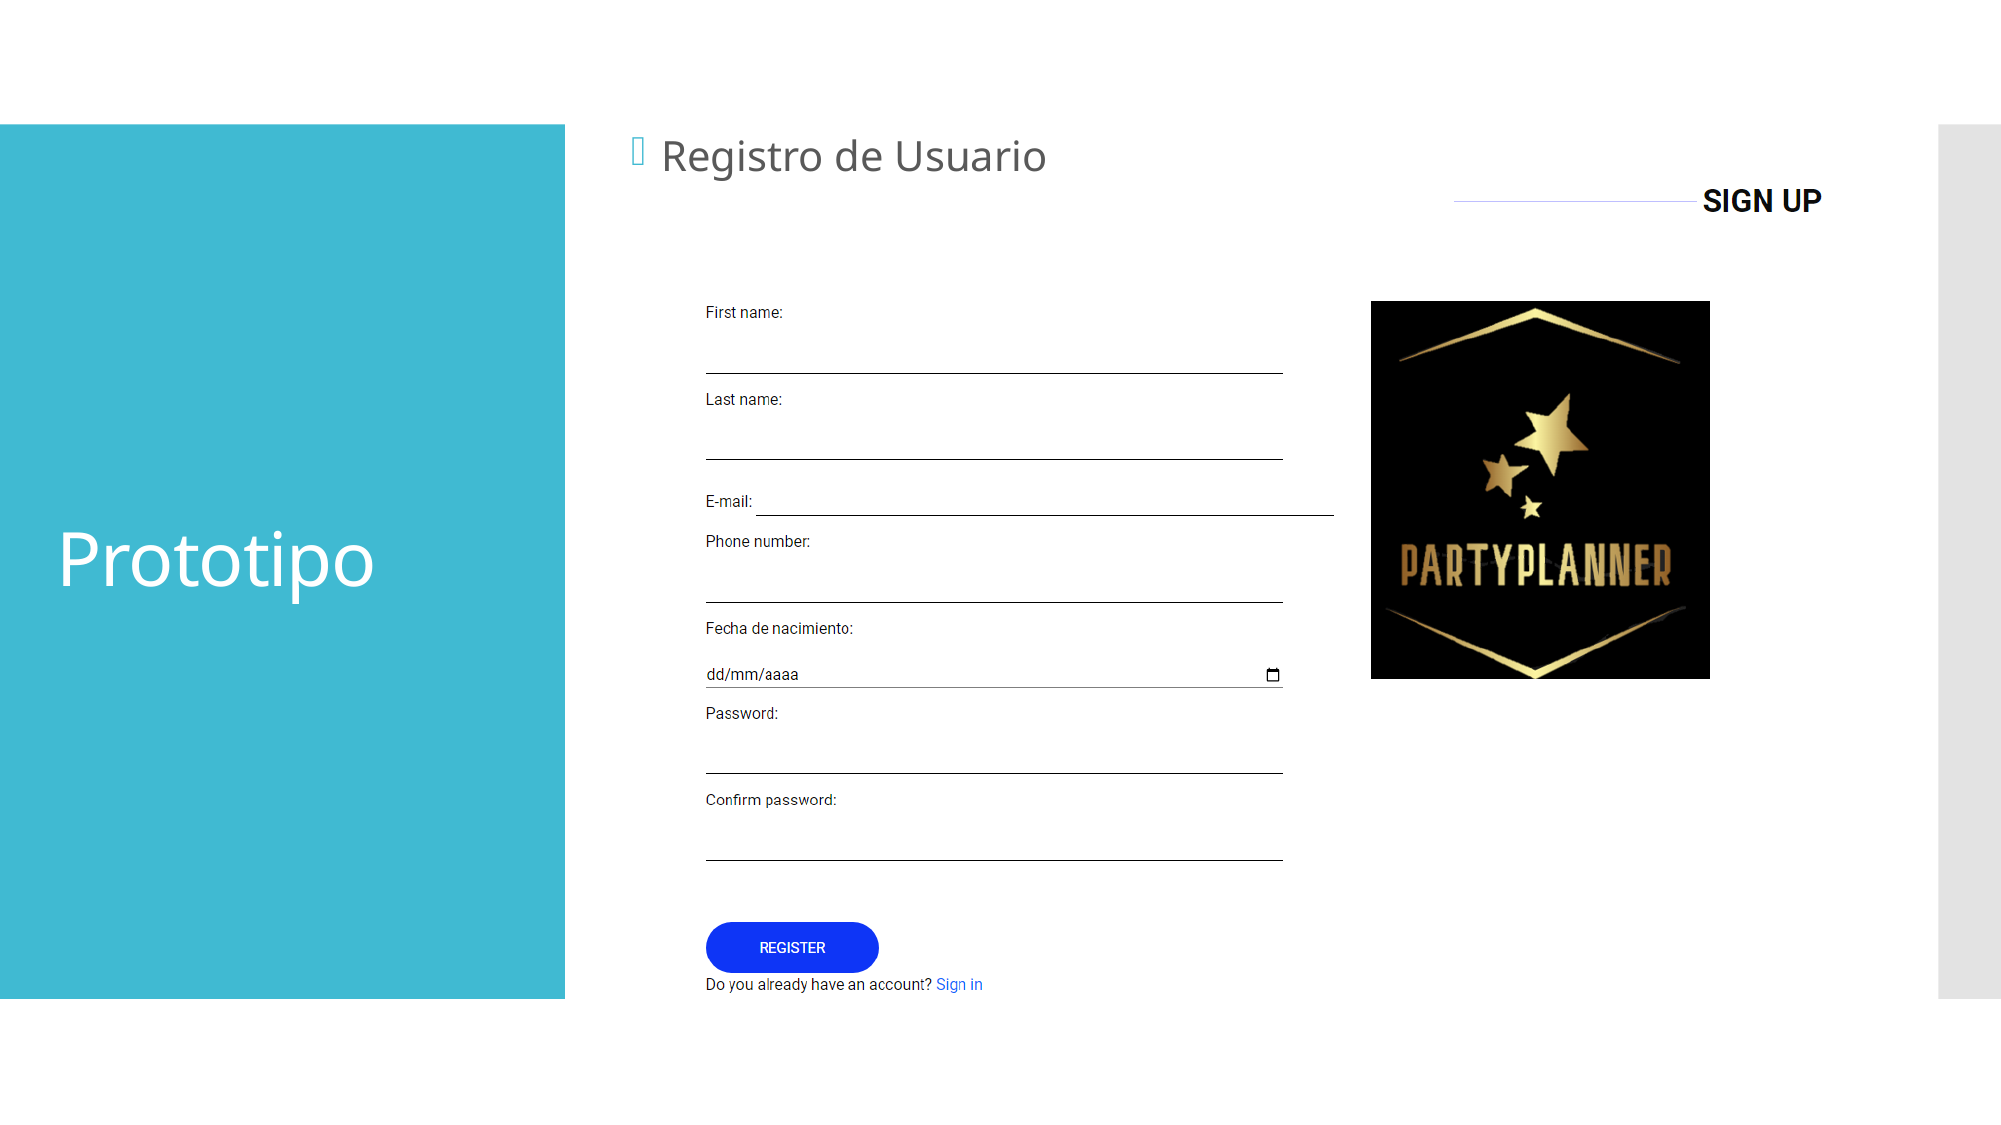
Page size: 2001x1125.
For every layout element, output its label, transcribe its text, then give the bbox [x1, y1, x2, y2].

picture [615, 184, 1876, 997]
text_box Prototipo [41, 184, 525, 940]
text_box Registro de Usuario [616, 127, 1895, 189]
